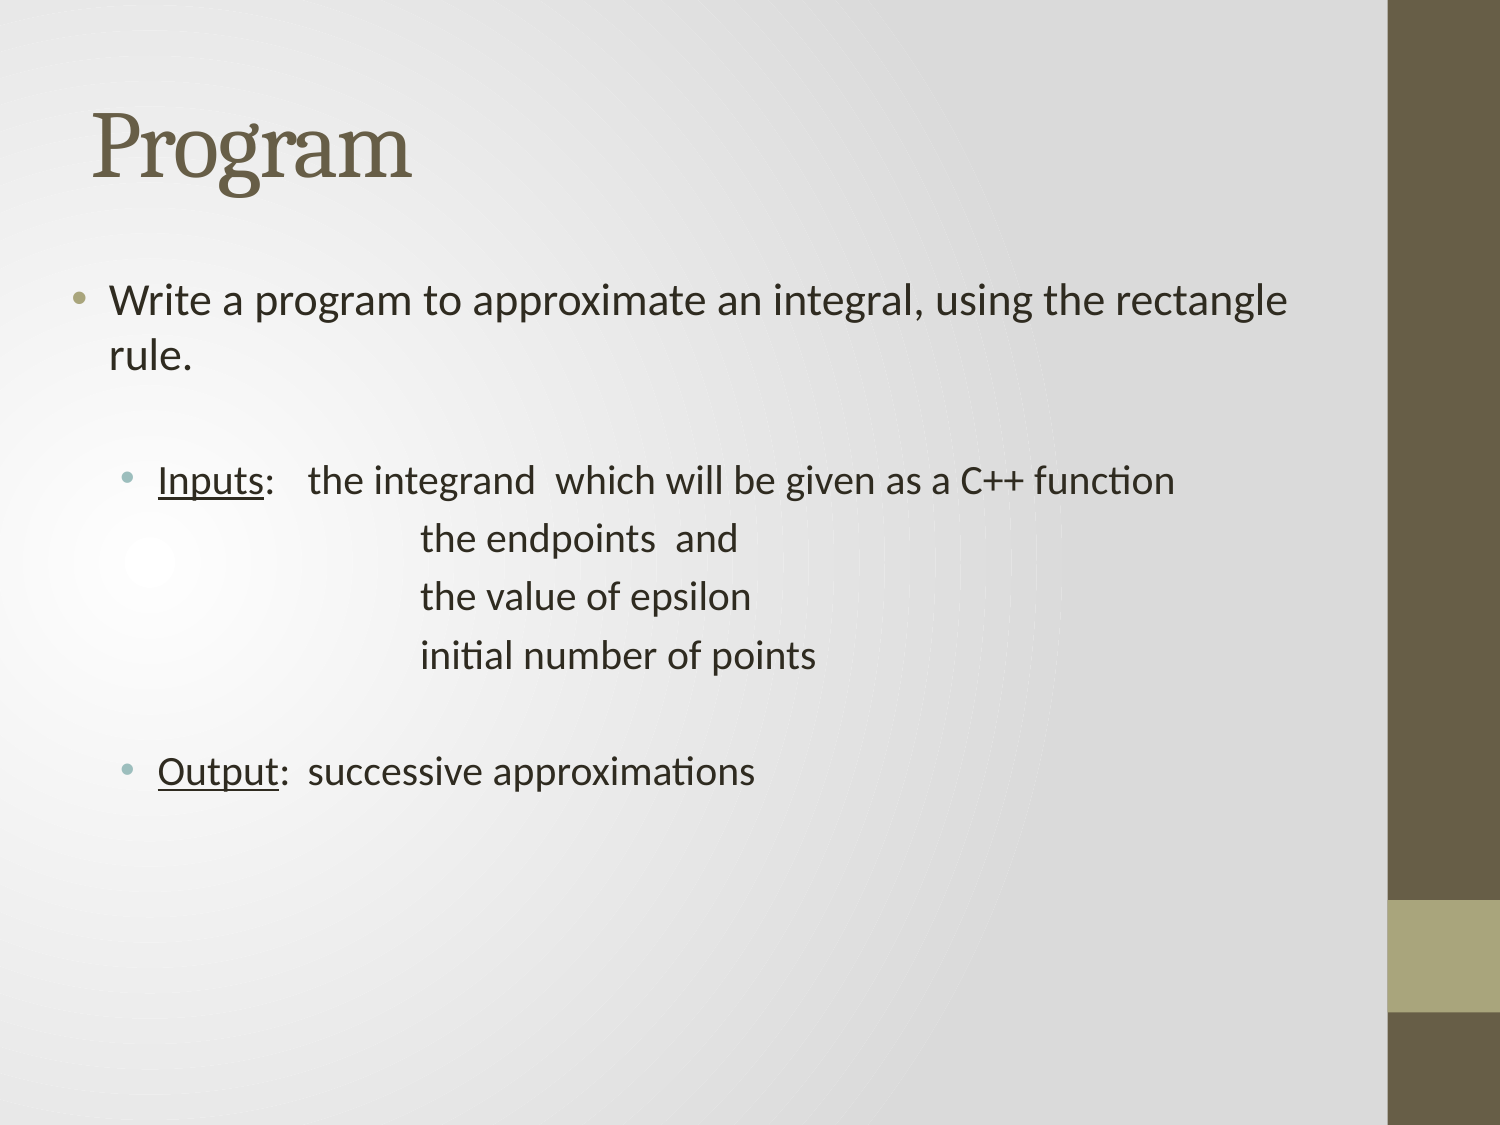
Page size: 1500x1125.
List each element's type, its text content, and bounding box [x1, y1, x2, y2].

title Program [75, 45, 1325, 233]
